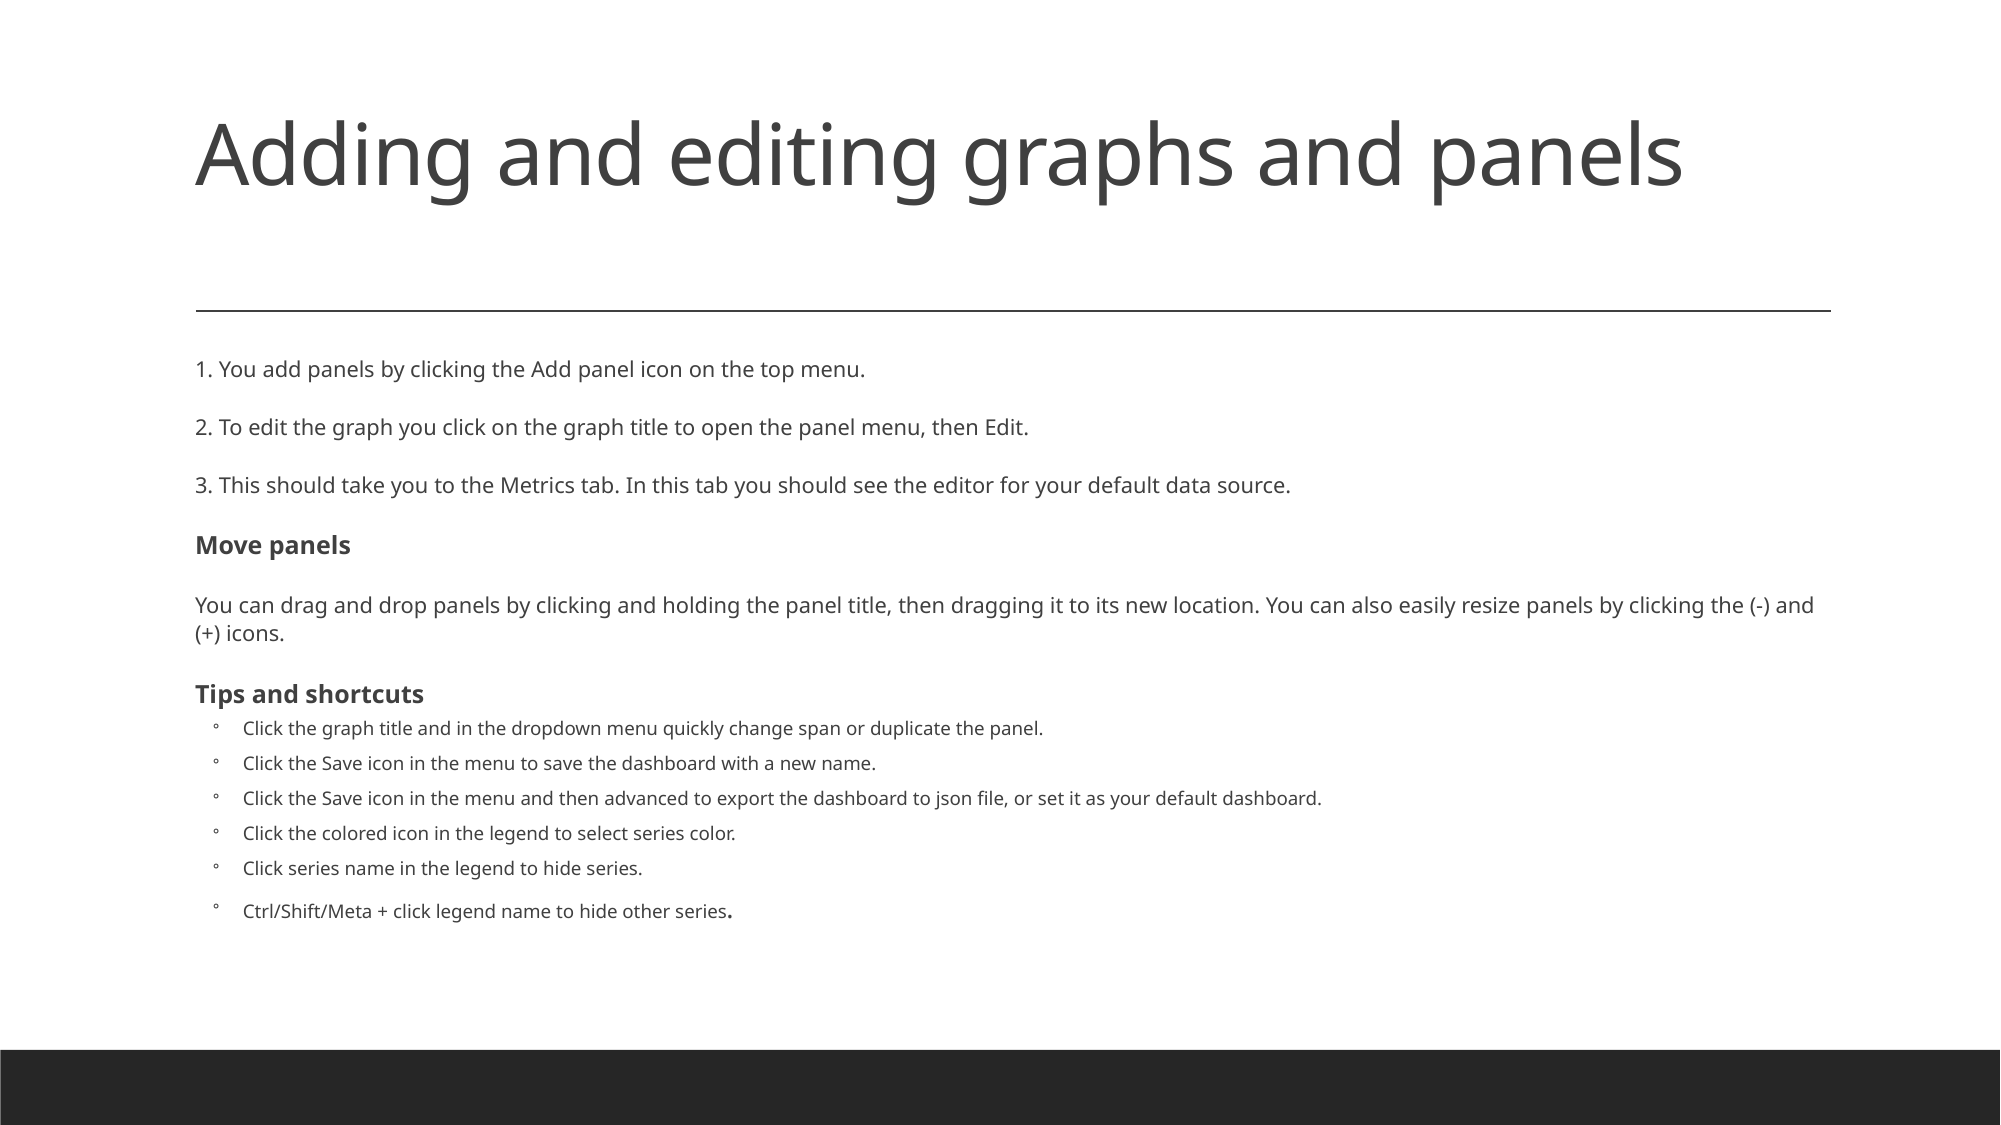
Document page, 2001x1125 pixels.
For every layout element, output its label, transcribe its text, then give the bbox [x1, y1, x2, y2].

list 1. You add panels by clicking the Add panel icon on the top menu. 2. To edit the graph you click on the graph title to open the panel menu, then Edit. 3. This should take you to the Metrics tab. In this tab you should see the editor for your default data source. Move panels You can drag and drop panels by clicking and holding the panel title, then dragging it to its new location. You can also easily resize panels by clicking the (-) and (+) icons. Tips and shortcuts Click the graph title and in the dropdown menu quickly change span or duplicate the panel. Click the Save icon in the menu to save the dashboard with a new name. Click the Save icon in the menu and then advanced to export the dashboard to json file, or set it as your default dashboard. Click the colored icon in the legend to select series color. Click series name in the legend to hide series. Ctrl/Shift/Meta + click legend name to hide other series. [180, 345, 1830, 1066]
title Adding and editing graphs and panels [180, 47, 1830, 314]
